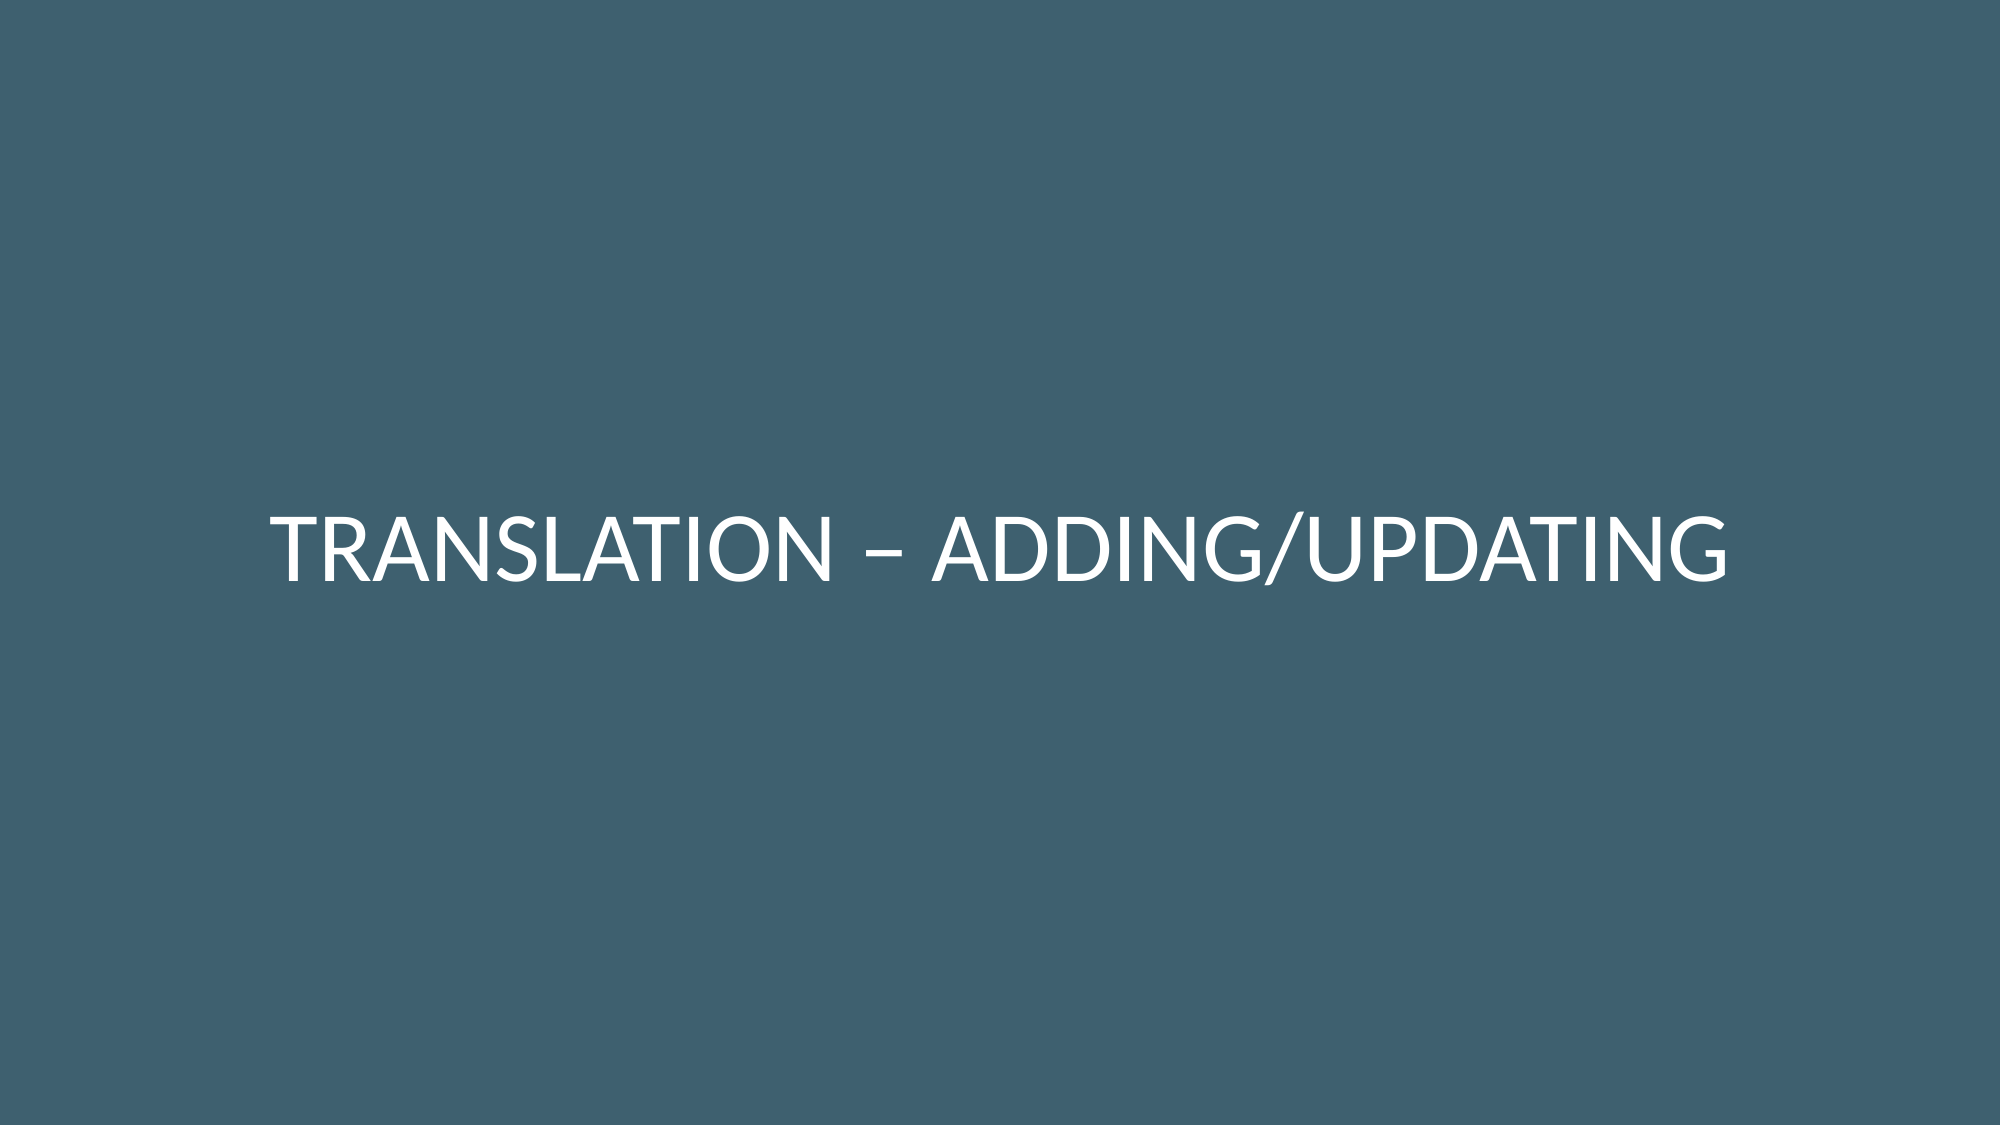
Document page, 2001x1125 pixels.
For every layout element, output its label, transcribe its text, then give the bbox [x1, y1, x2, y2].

title Translation – adding/updating [136, 296, 1865, 603]
